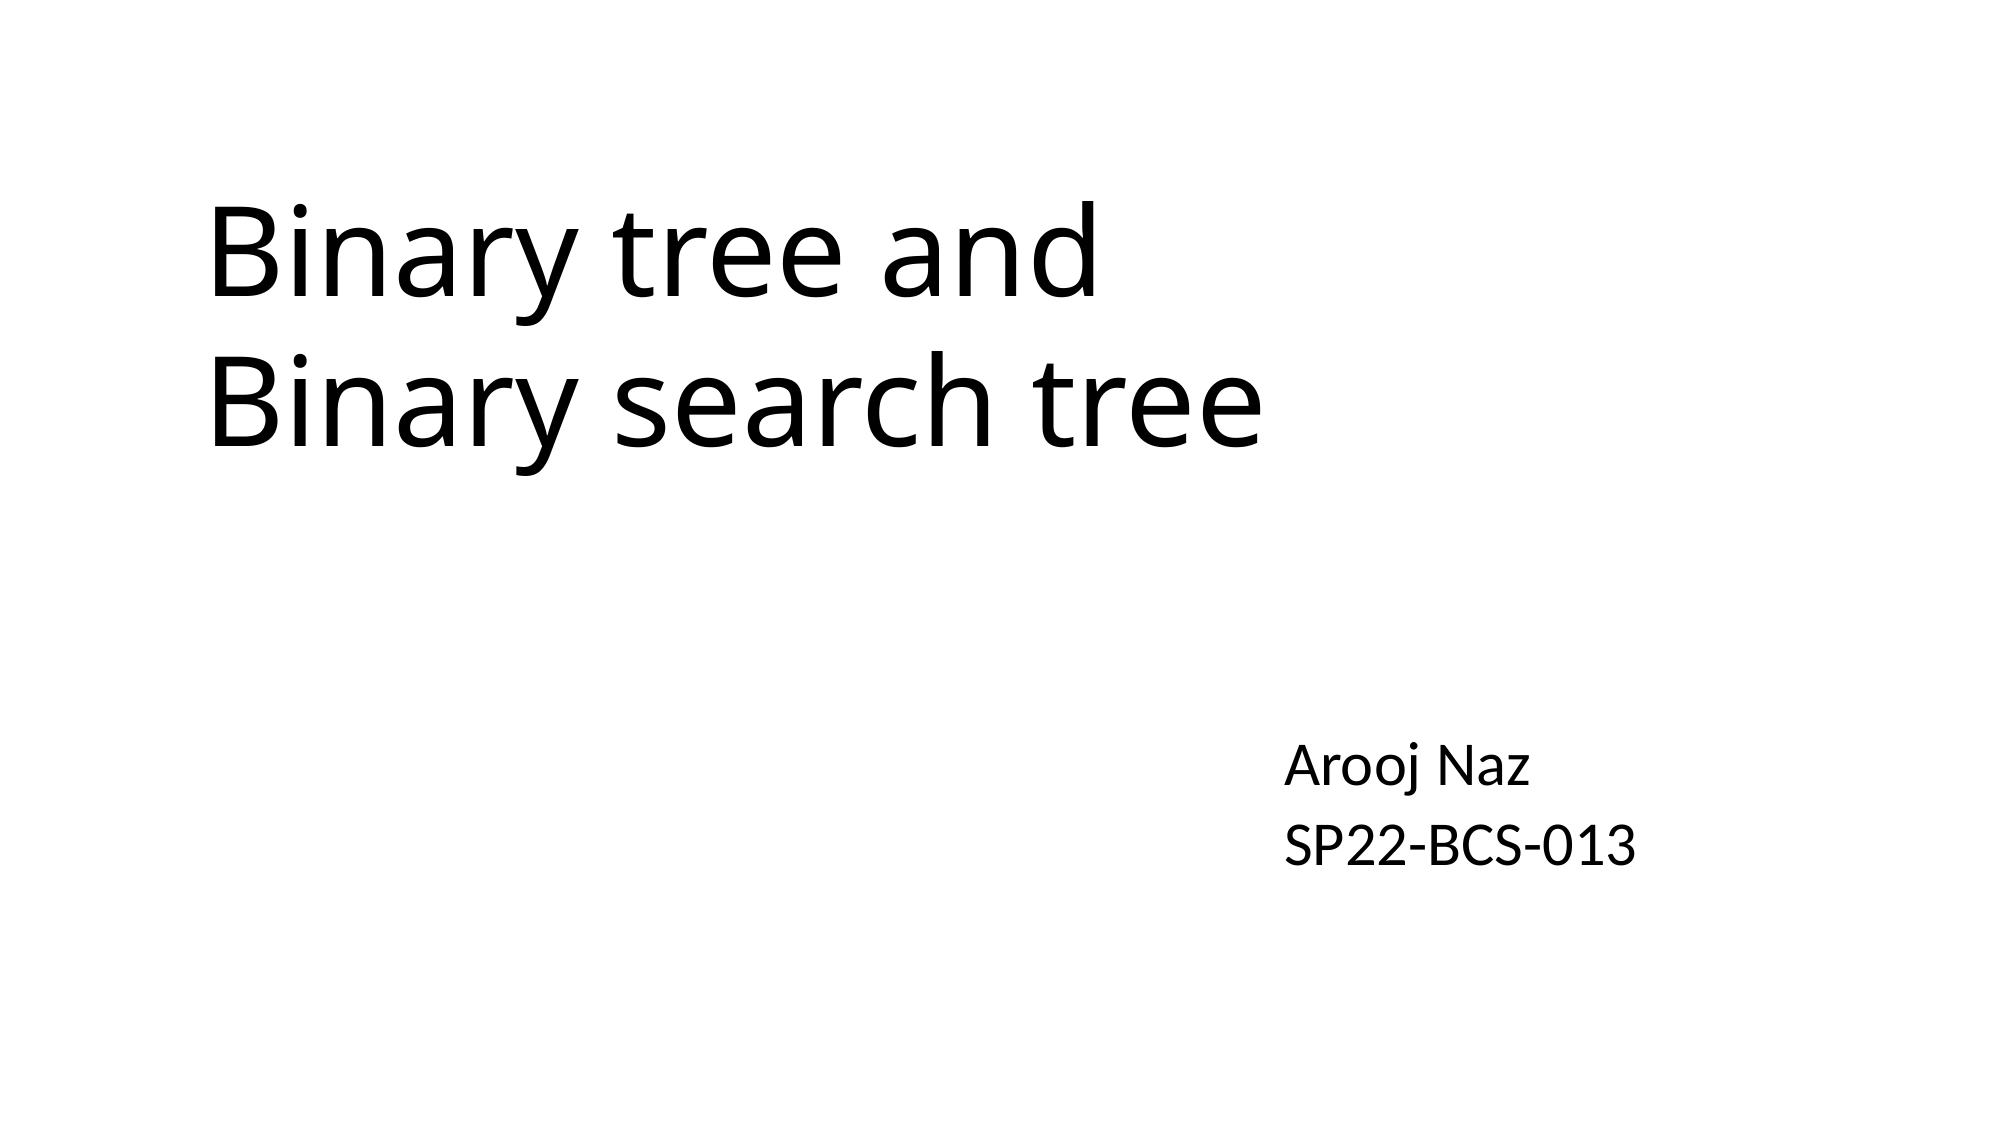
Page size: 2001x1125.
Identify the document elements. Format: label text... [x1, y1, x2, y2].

subtitle Arooj Naz SP22-BCS-013 [1269, 687, 1728, 927]
text_box Binary tree and Binary search tree [188, 163, 1441, 479]
